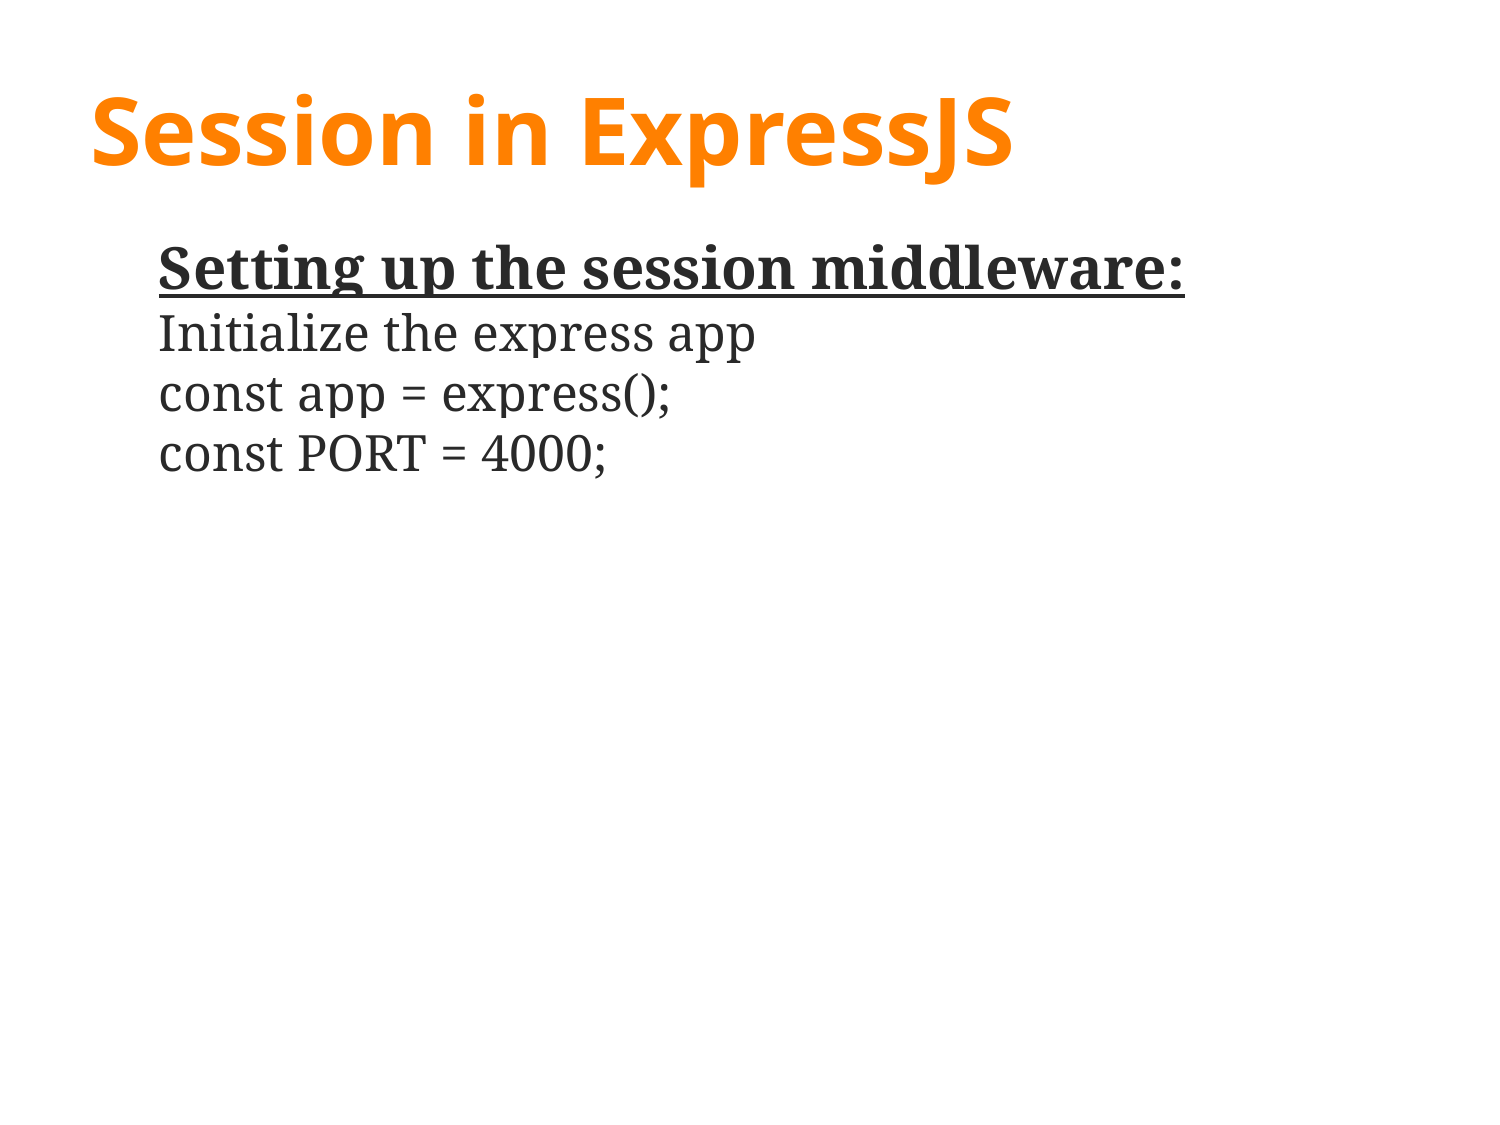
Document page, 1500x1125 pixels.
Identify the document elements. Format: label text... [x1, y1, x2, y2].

list Setting up the session middleware: Initialize the express app const app = express(); const PORT = 4000; [75, 216, 1500, 1039]
title Session in ExpressJS [75, 25, 1425, 216]
